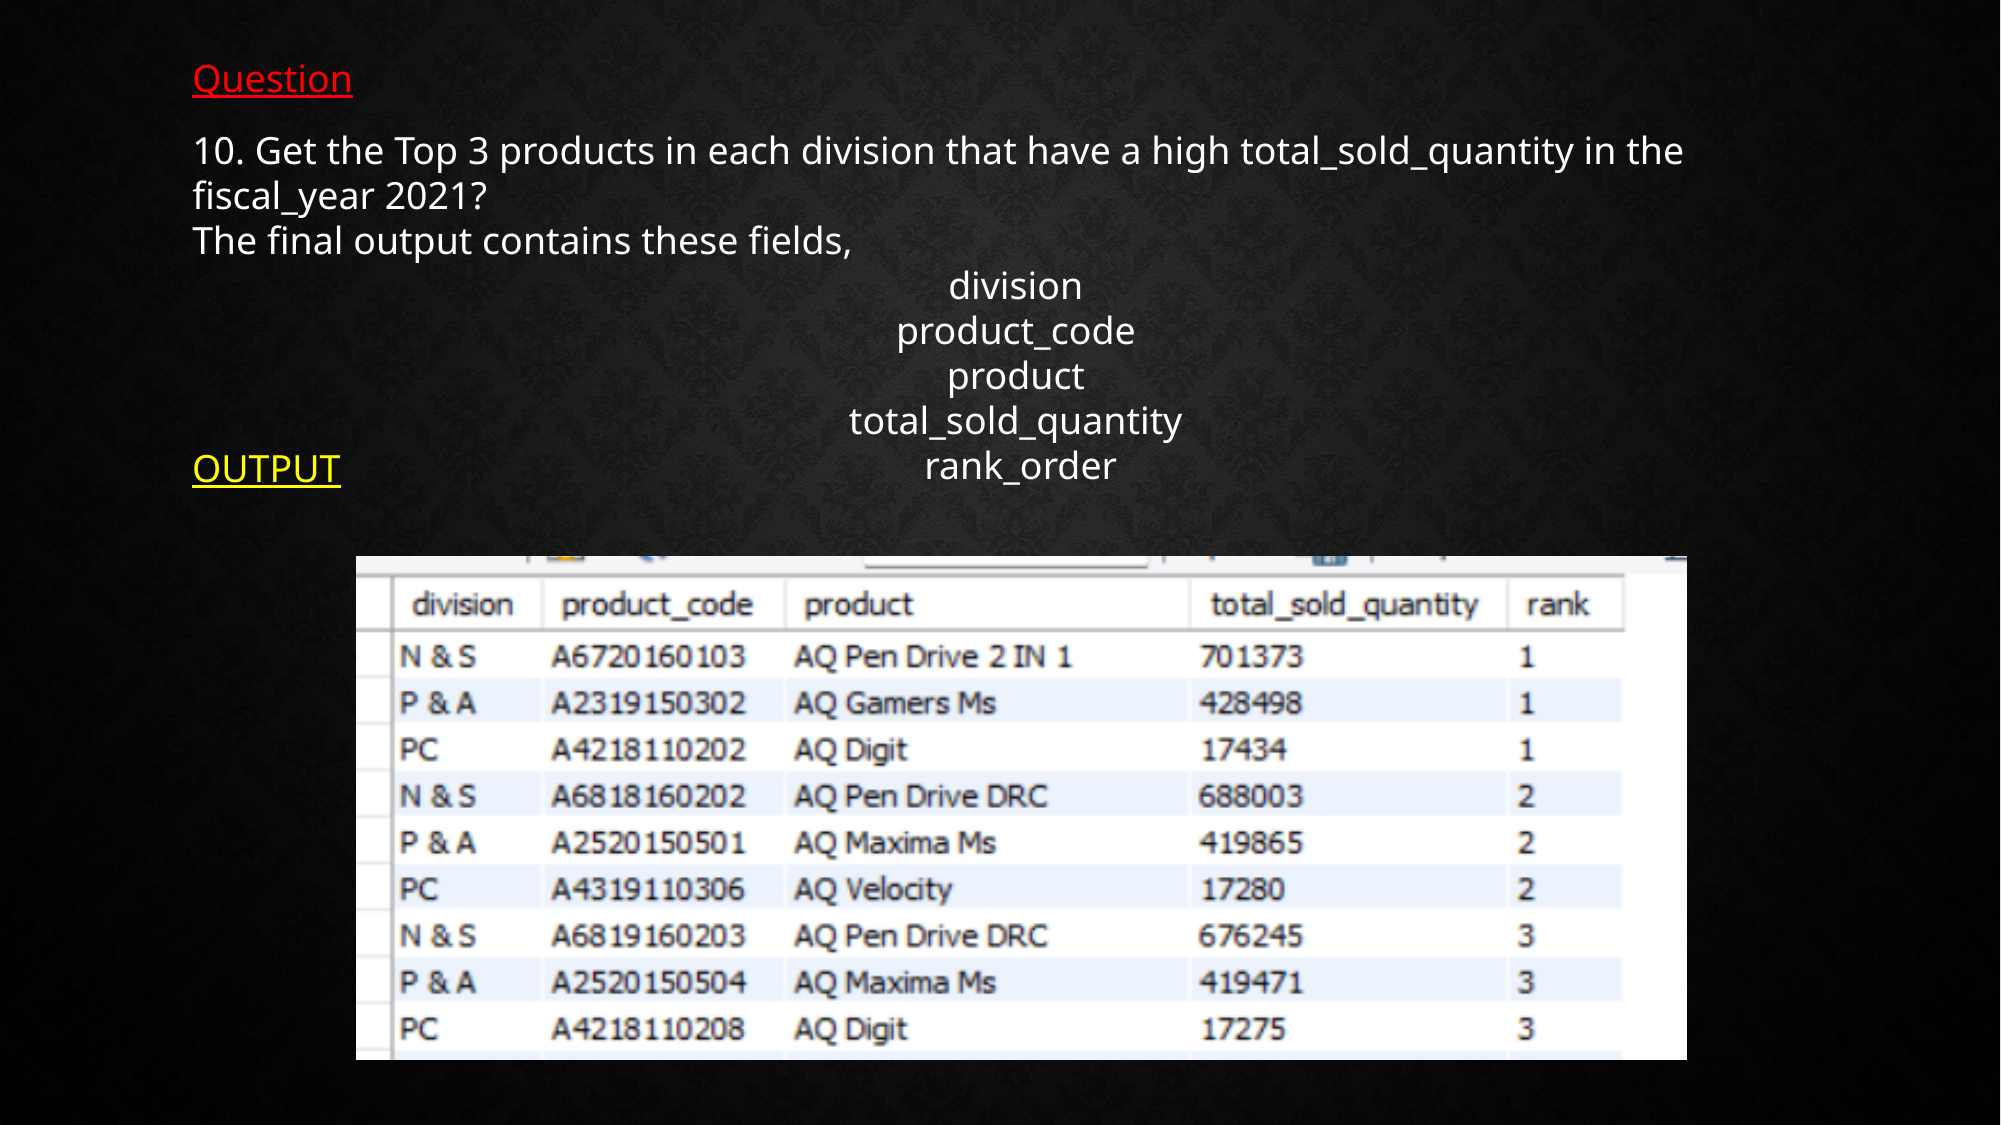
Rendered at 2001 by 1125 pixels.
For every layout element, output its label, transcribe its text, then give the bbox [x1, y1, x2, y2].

text_box Question [177, 47, 535, 108]
text_box 10. Get the Top 3 products in each division that have a high total_sold_quantity in the fiscal_year 2021? The final output contains these fields, division product_code product total_sold_quantity rank_order [177, 119, 1865, 495]
picture [356, 556, 1688, 1061]
